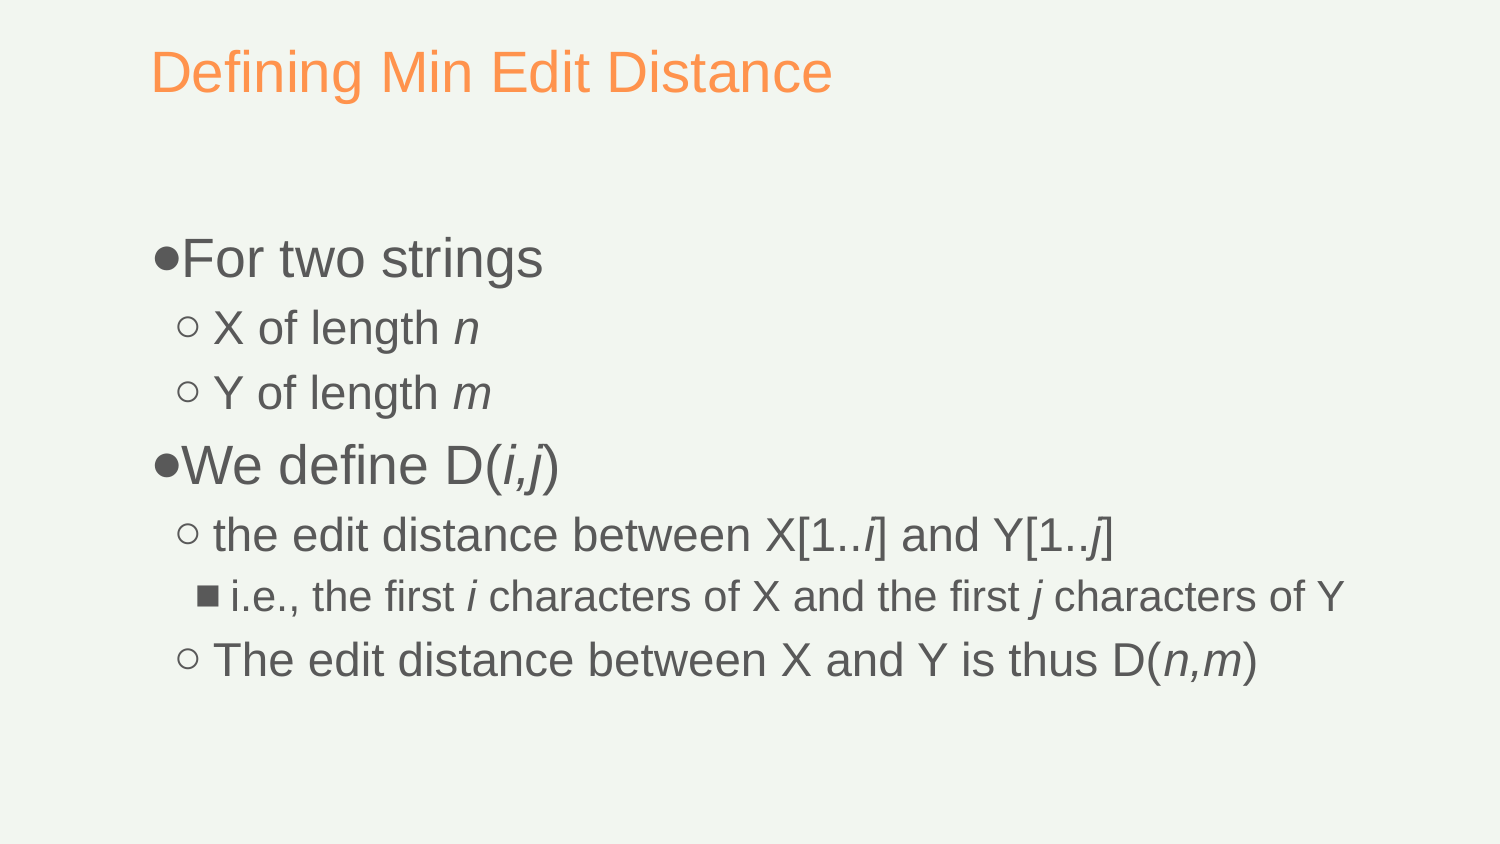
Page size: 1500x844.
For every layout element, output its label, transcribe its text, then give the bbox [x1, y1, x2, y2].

title Defining Min Edit Distance [135, 19, 1373, 132]
list For two strings X of length n Y of length m We define D(i,j) the edit distance between X[1..i] and Y[1..j] i.e., the first i characters of X and the first j characters of Y The edit distance between X and Y is thus D(n,m) [135, 196, 1373, 760]
